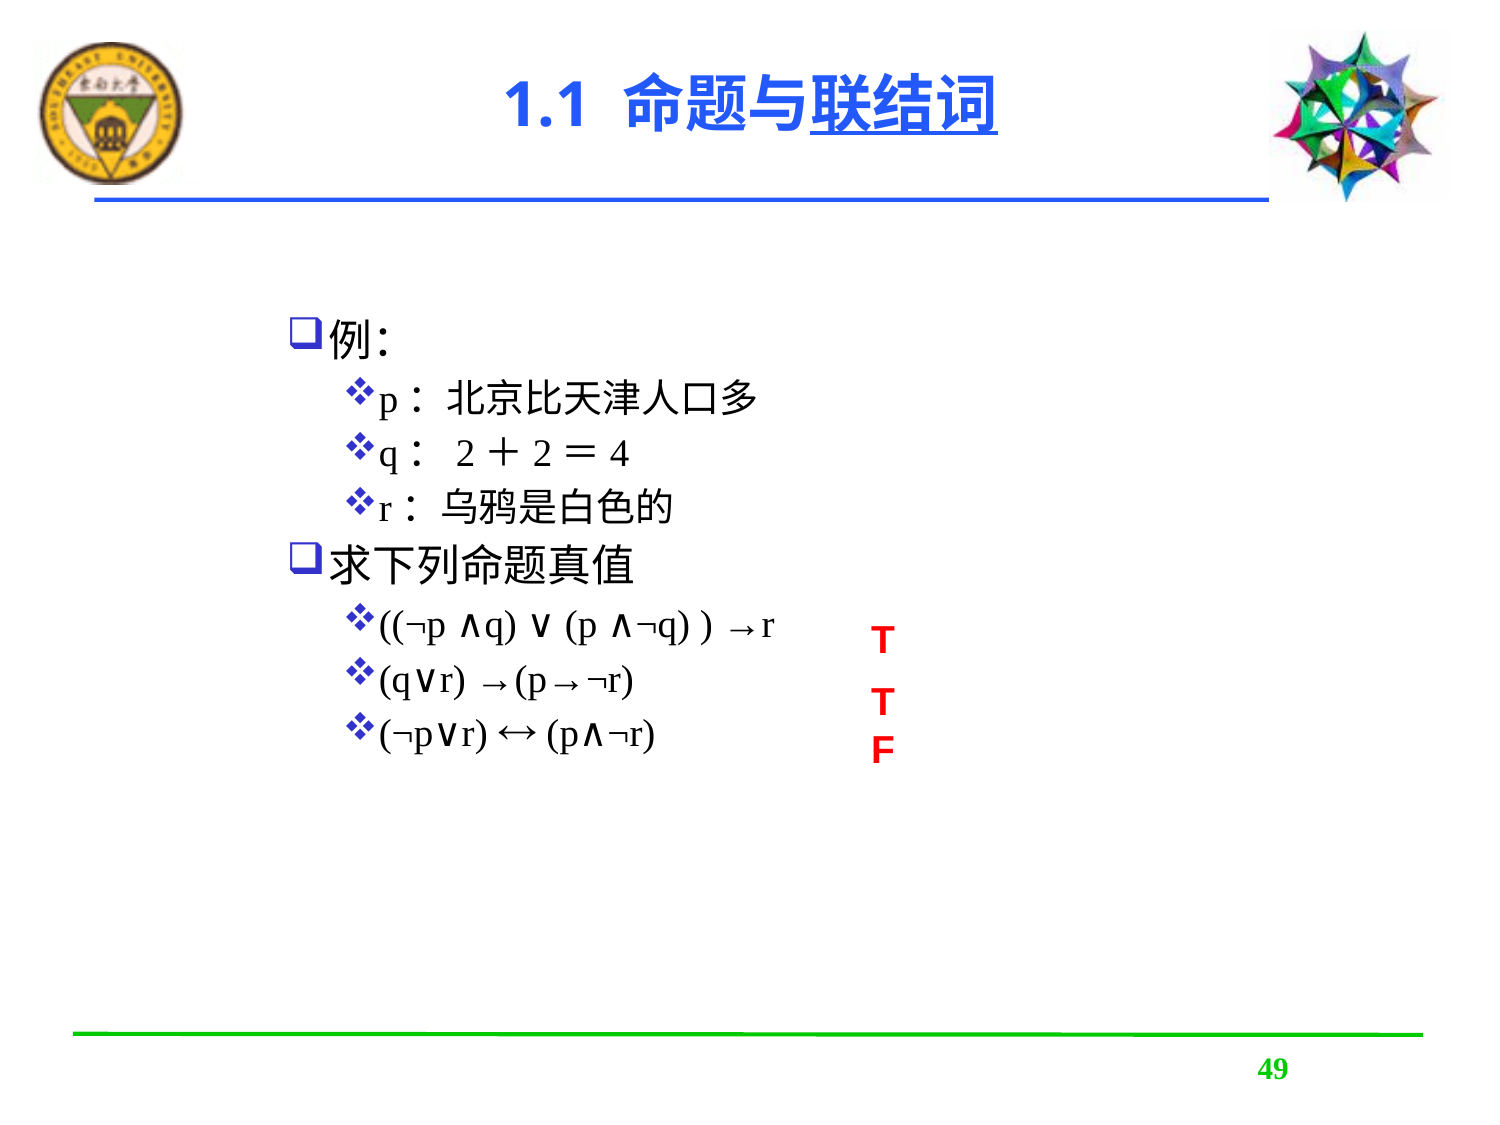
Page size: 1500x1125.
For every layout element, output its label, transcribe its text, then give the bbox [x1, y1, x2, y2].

list 例： p：北京比天津人口多 q：2＋2＝4 r：乌鸦是白色的 求下列命题真值 ((¬p ∧q) ∨ (p ∧¬q) ) →r (q∨r) →(p→¬r) (¬p∨r)  (p∧¬r) [271, 305, 1229, 908]
text_box T [856, 606, 928, 668]
text_box F [856, 716, 928, 779]
text_box T [856, 668, 928, 716]
title 1.1 命题与联结词 [112, 7, 1388, 195]
picture [1269, 30, 1451, 202]
picture [29, 42, 112, 185]
